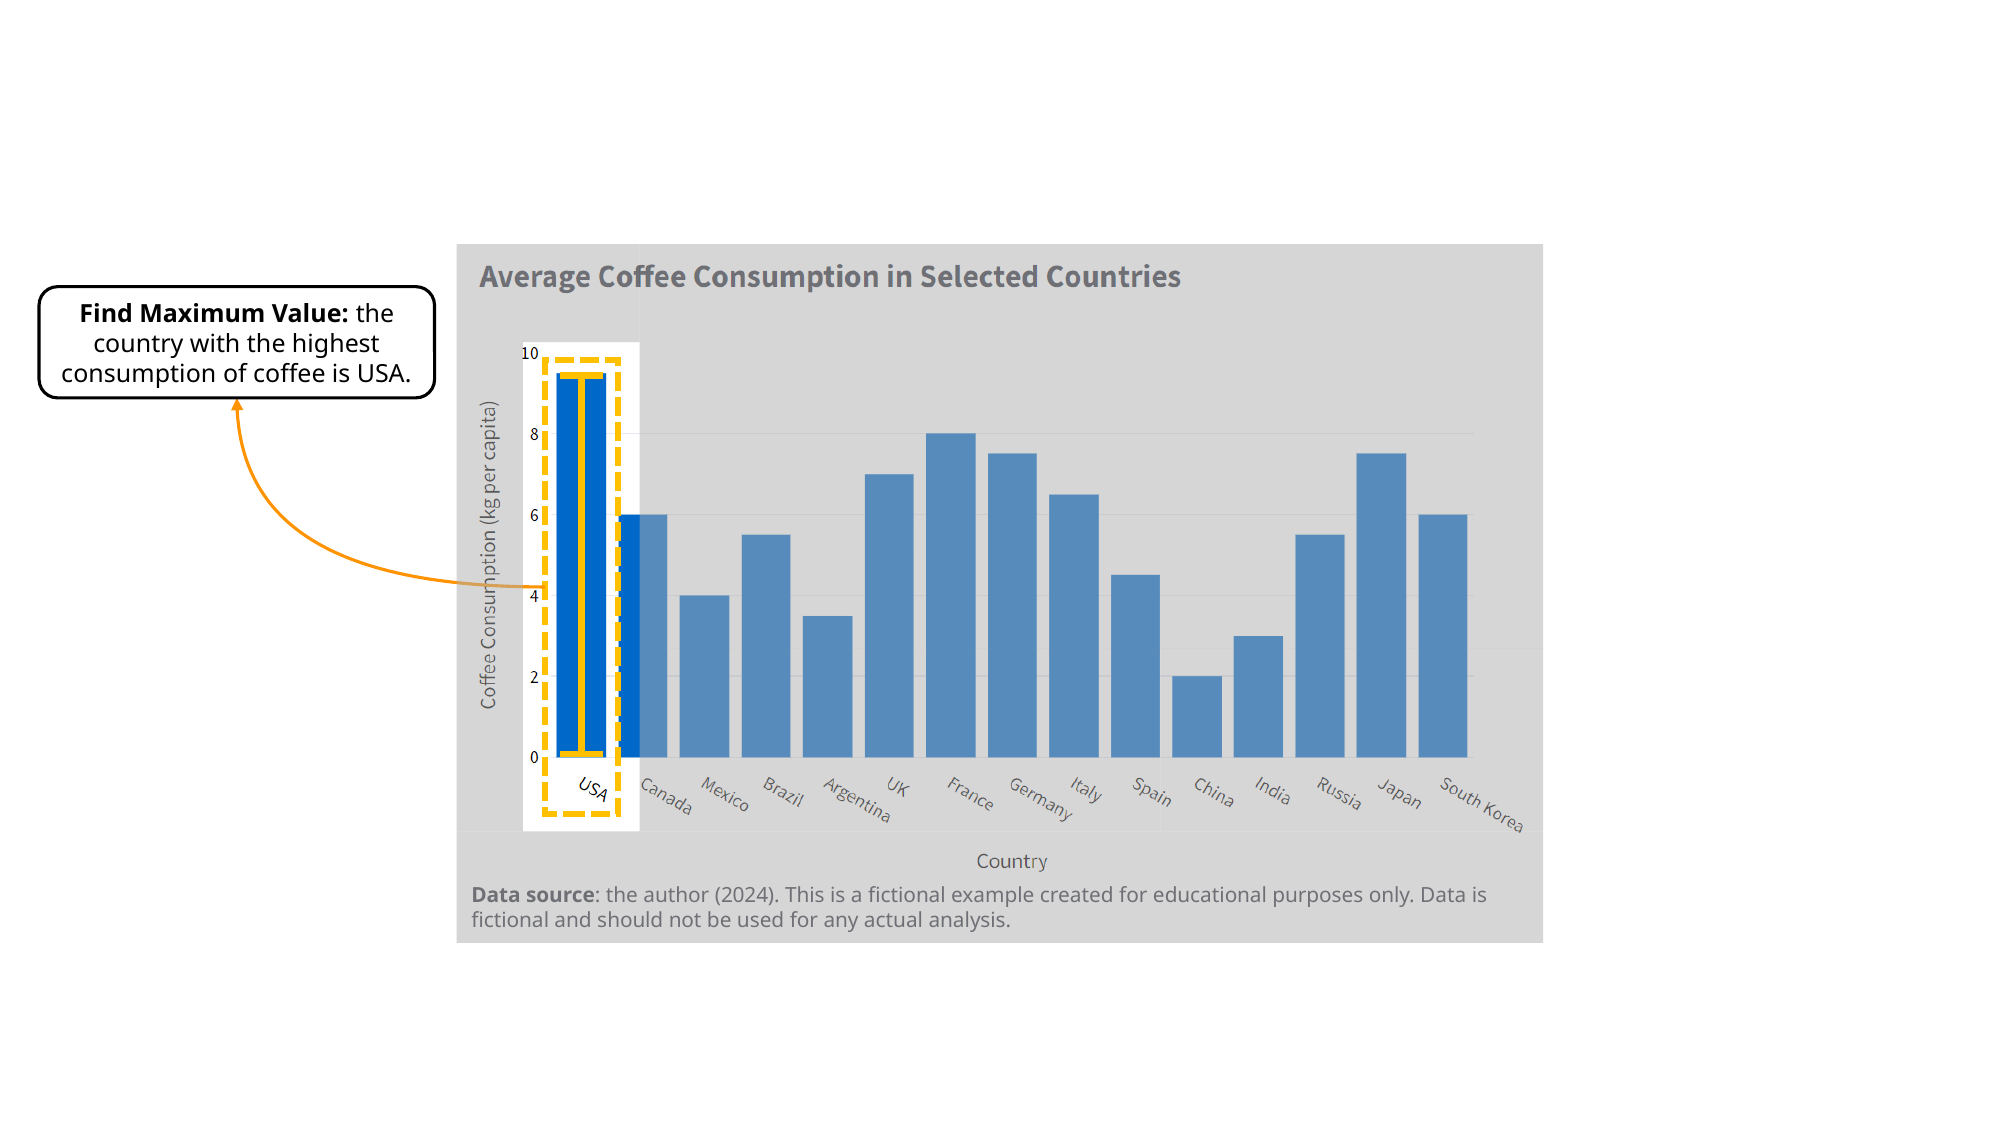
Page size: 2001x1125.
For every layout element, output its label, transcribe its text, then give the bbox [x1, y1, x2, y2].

text_box [455, 833, 1545, 944]
picture [456, 243, 1544, 882]
text_box [0, 217, 2000, 958]
text_box Find Maximum Value: the country with the highest consumption of coffee is USA. [37, 285, 437, 400]
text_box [236, 397, 546, 588]
